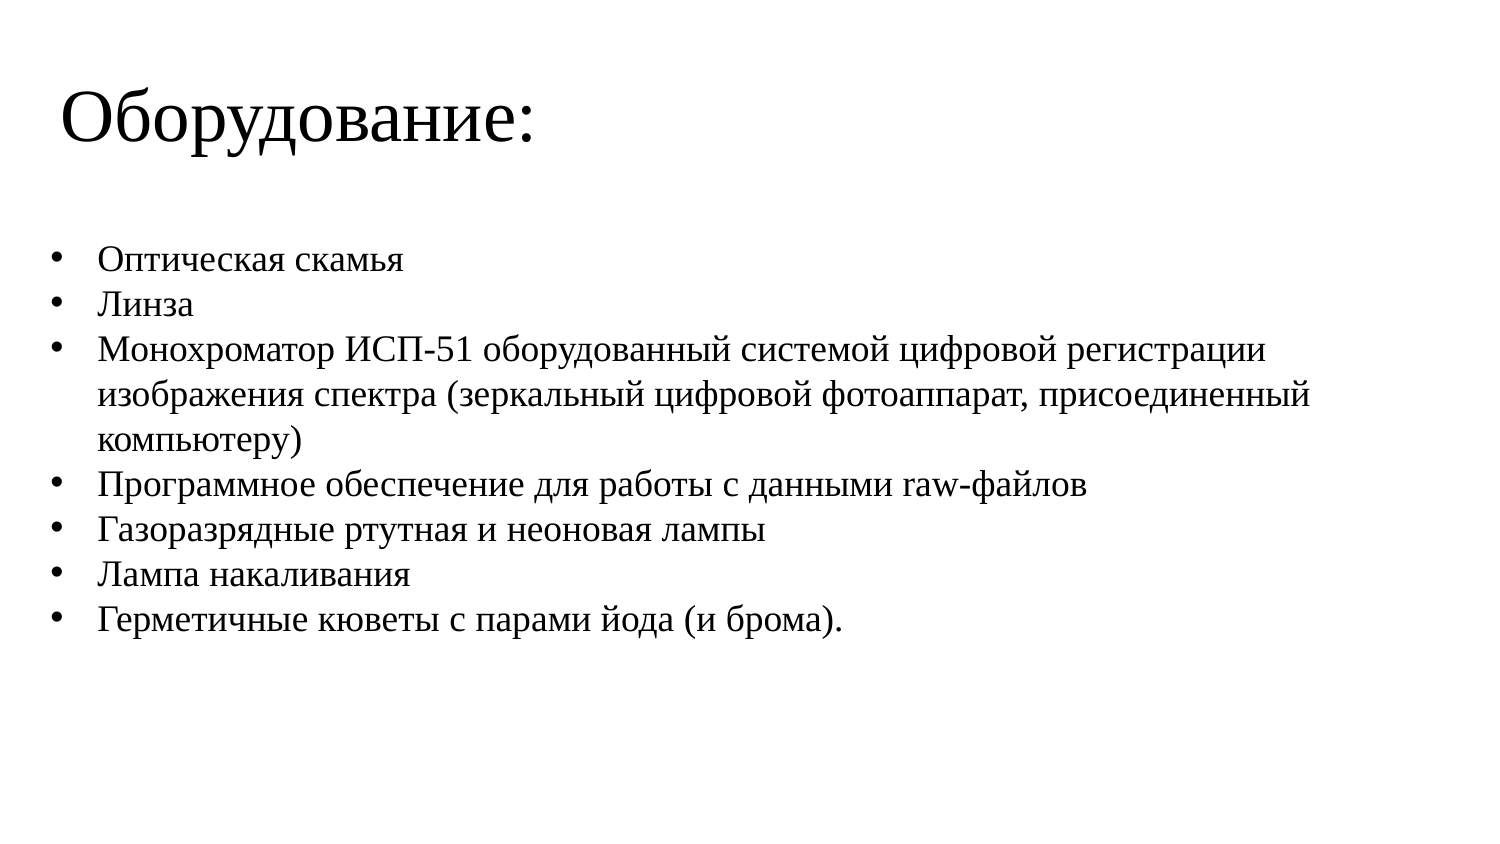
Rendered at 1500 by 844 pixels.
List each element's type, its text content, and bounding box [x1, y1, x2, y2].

text_box Оптическая скамья Линза Монохроматор ИСП-51 оборудованный системой цифровой регистрации изображения спектра (зеркальный цифровой фотоаппарат, присоединенный компьютеру) Программное обеспечение для работы с данными raw-файлов Газоразрядные ртутная и неоновая лампы Лампа накаливания Герметичные кюветы с парами йода (и брома). [35, 218, 1465, 652]
text_box Оборудование: [45, 51, 928, 151]
